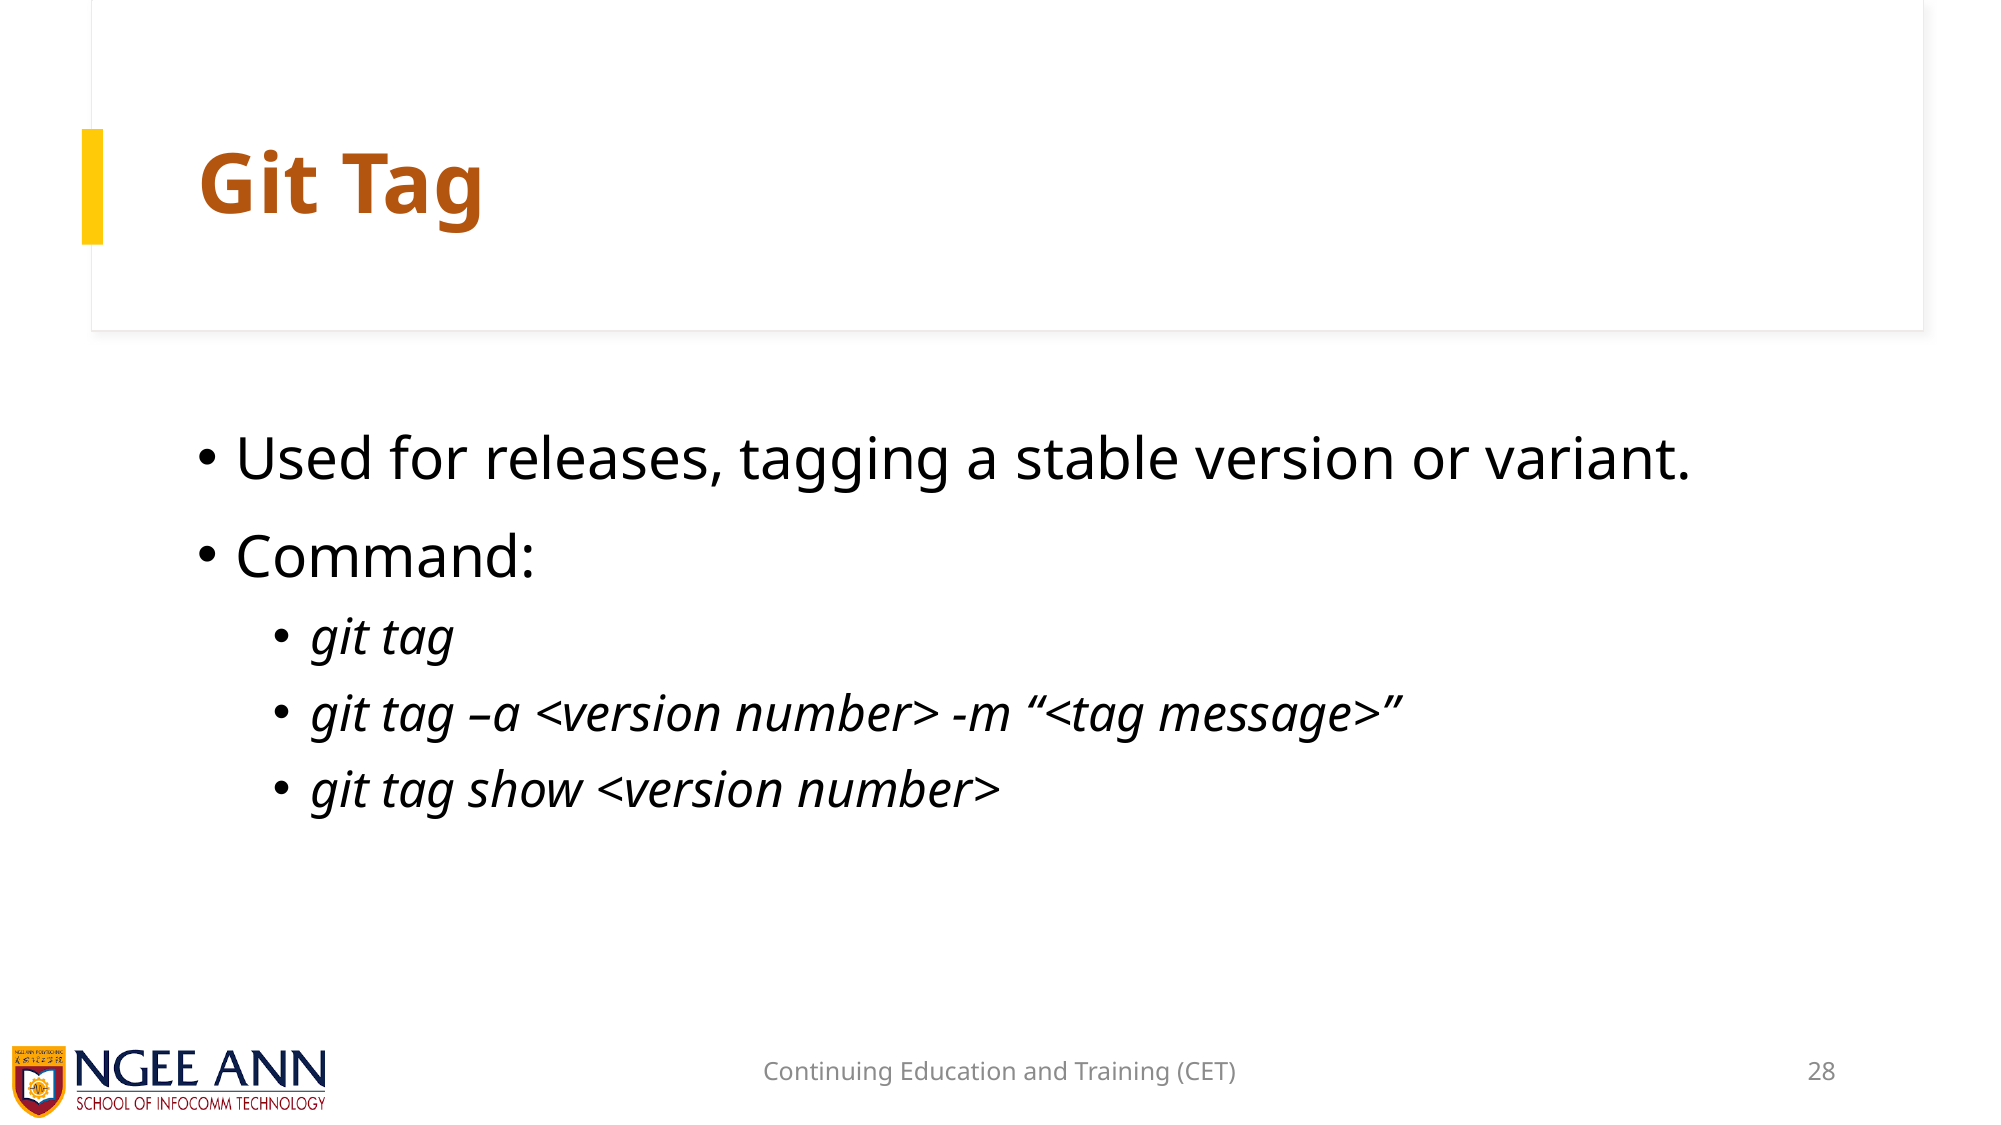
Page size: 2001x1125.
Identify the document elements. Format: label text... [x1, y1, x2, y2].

picture [12, 1046, 325, 1118]
list Used for releases, tagging a stable version or variant. Command: git tag git tag –a <version number> -m “<tag message>” git tag show <version number> [183, 406, 1851, 1013]
slide_number 28 [1401, 1042, 1851, 1103]
footer Continuing Education and Training (CET) [662, 1042, 1338, 1103]
title Git Tag [183, 90, 1851, 284]
